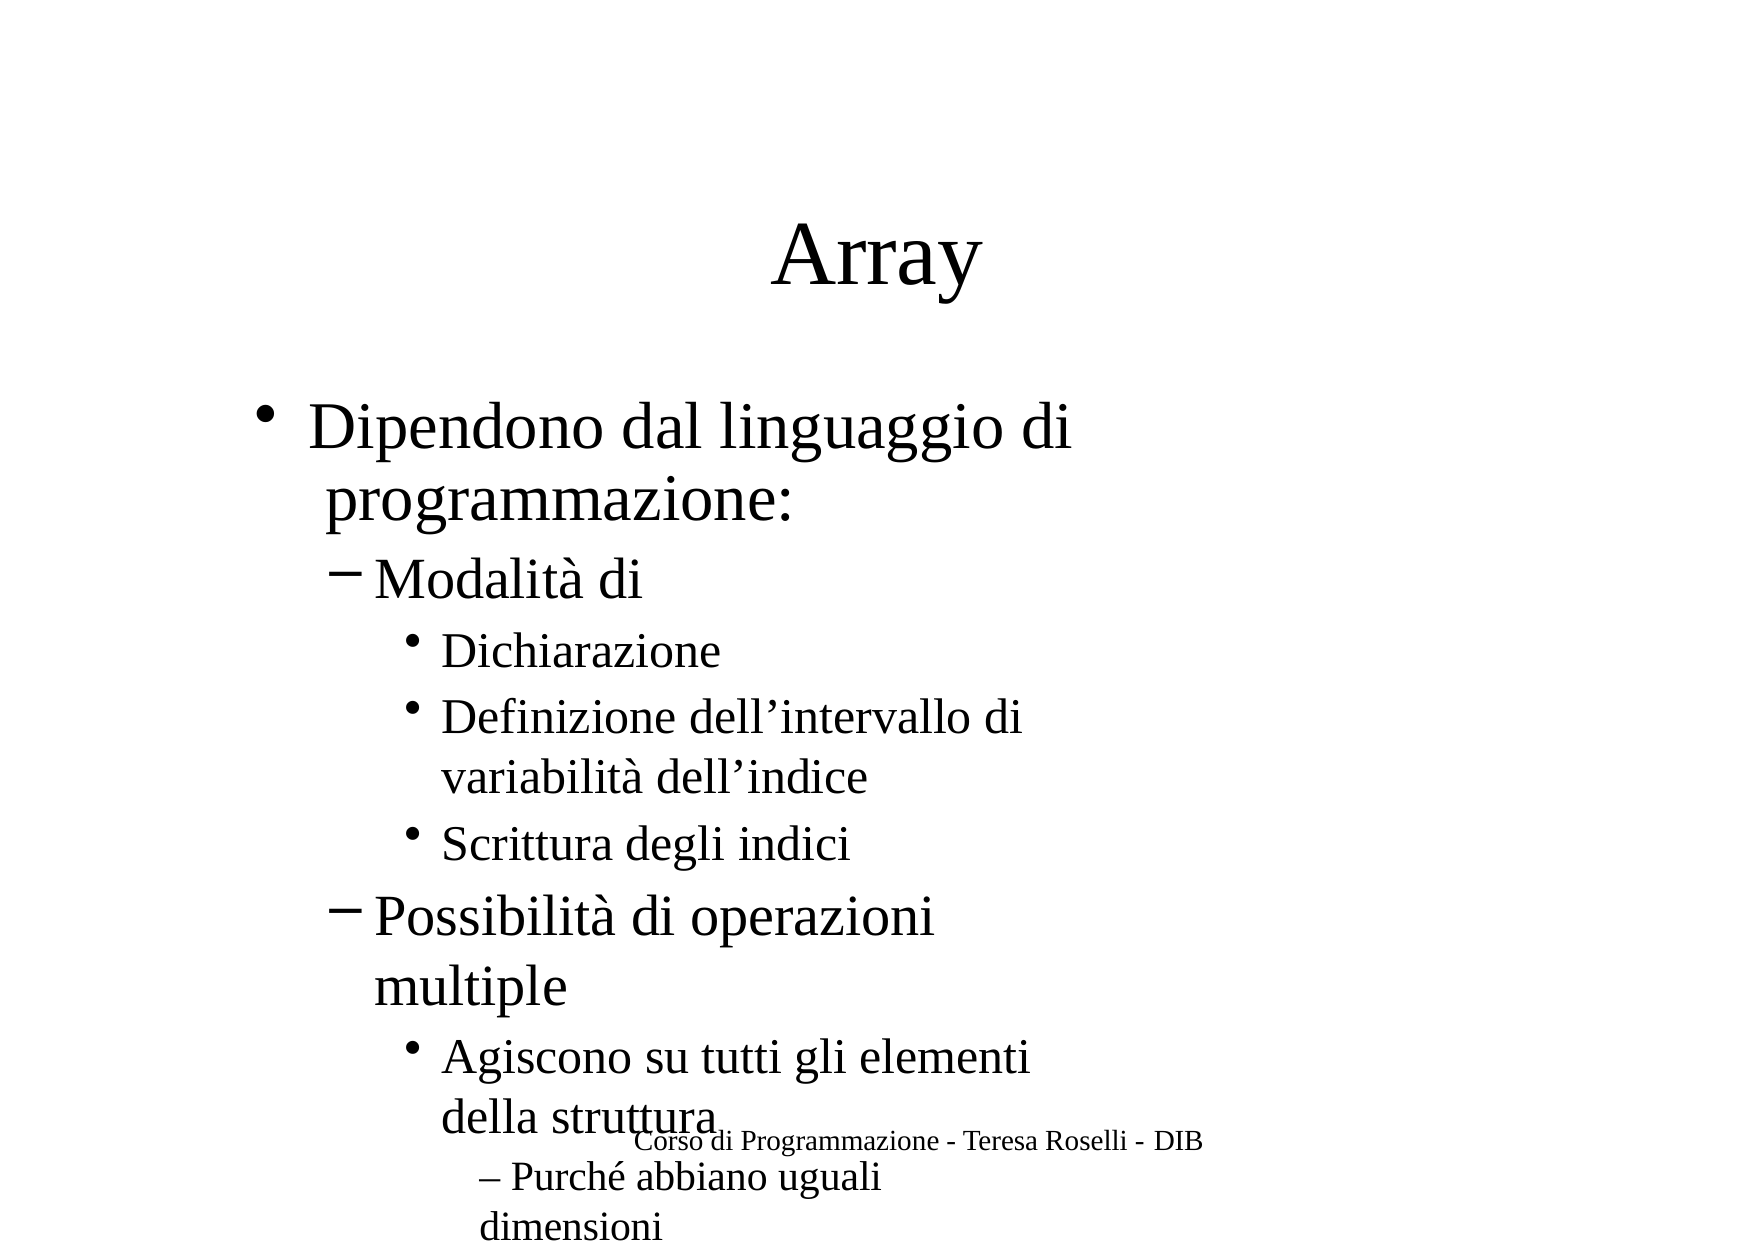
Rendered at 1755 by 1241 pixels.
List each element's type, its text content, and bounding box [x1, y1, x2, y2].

title Array [768, 190, 986, 378]
text_box Dipendono dal linguaggio di programmazione: Modalità di Dichiarazione Definizione dell’intervallo di variabilità dell’indice Scrittura degli indici Possibilità di operazioni multiple Agiscono su tutti gli elementi della struttura – Purché abbiano uguali dimensioni Se non definite, necessarie iterazioni [252, 378, 1467, 1241]
